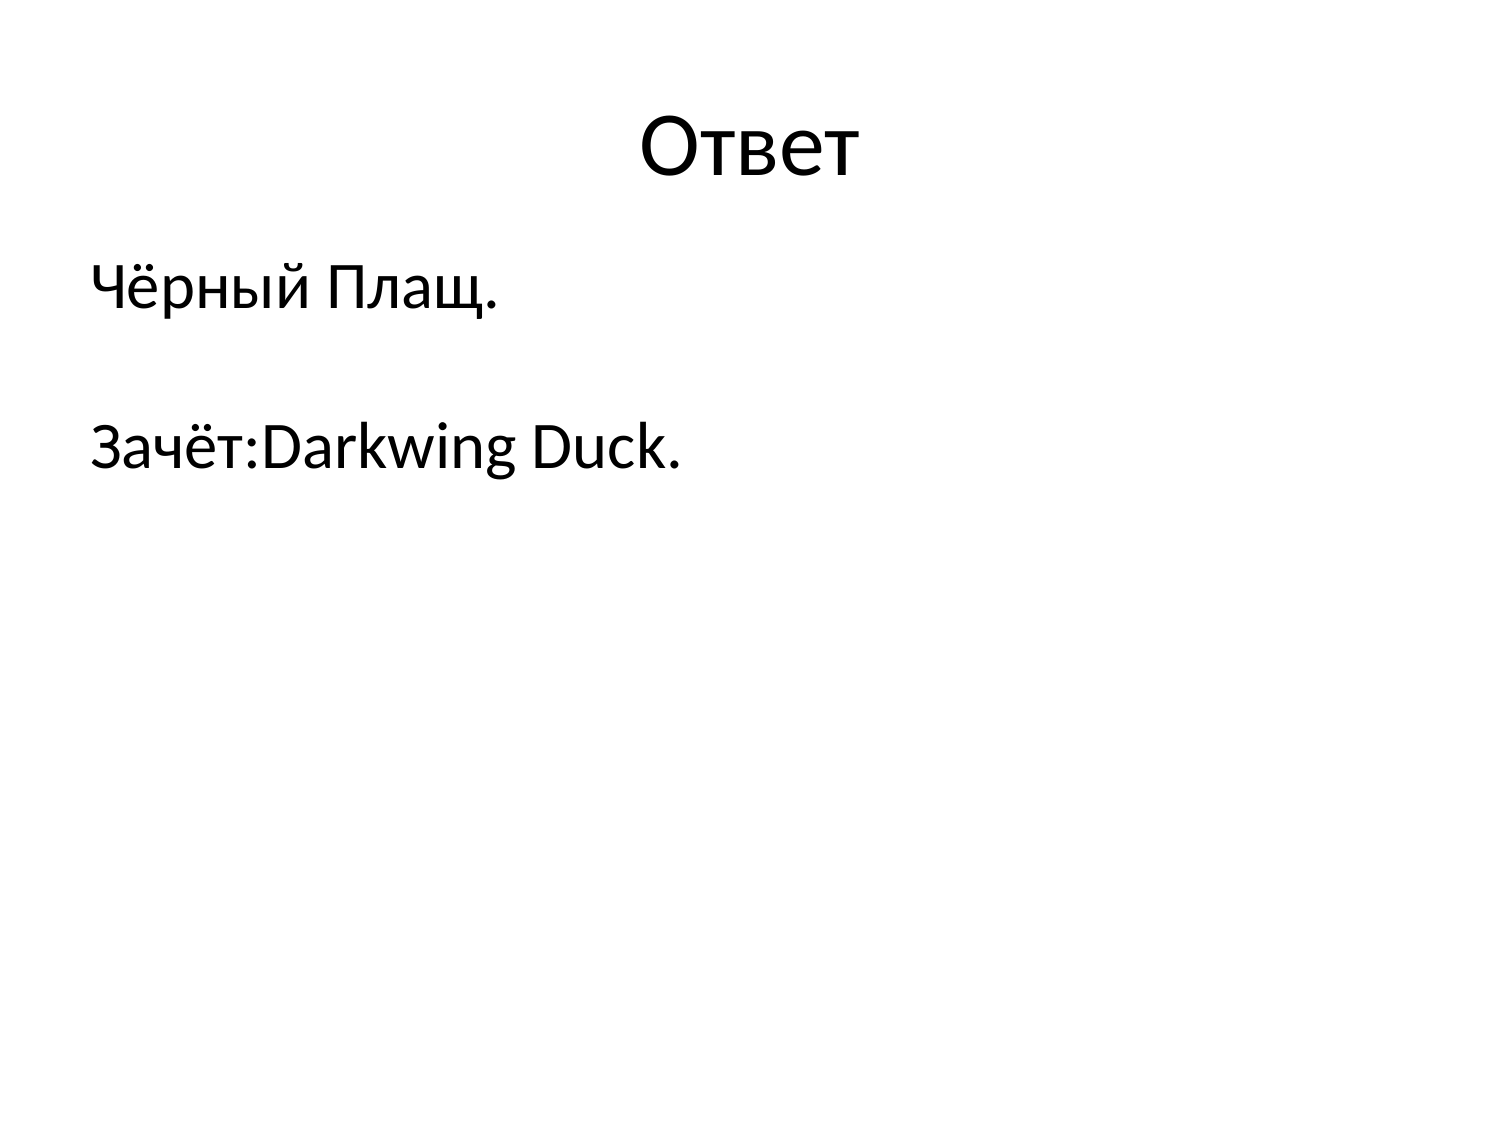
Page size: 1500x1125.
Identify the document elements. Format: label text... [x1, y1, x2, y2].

title Ответ [75, 45, 1425, 233]
list Чёрный Плащ. Зачёт:Darkwing Duck. [75, 234, 1425, 1024]
